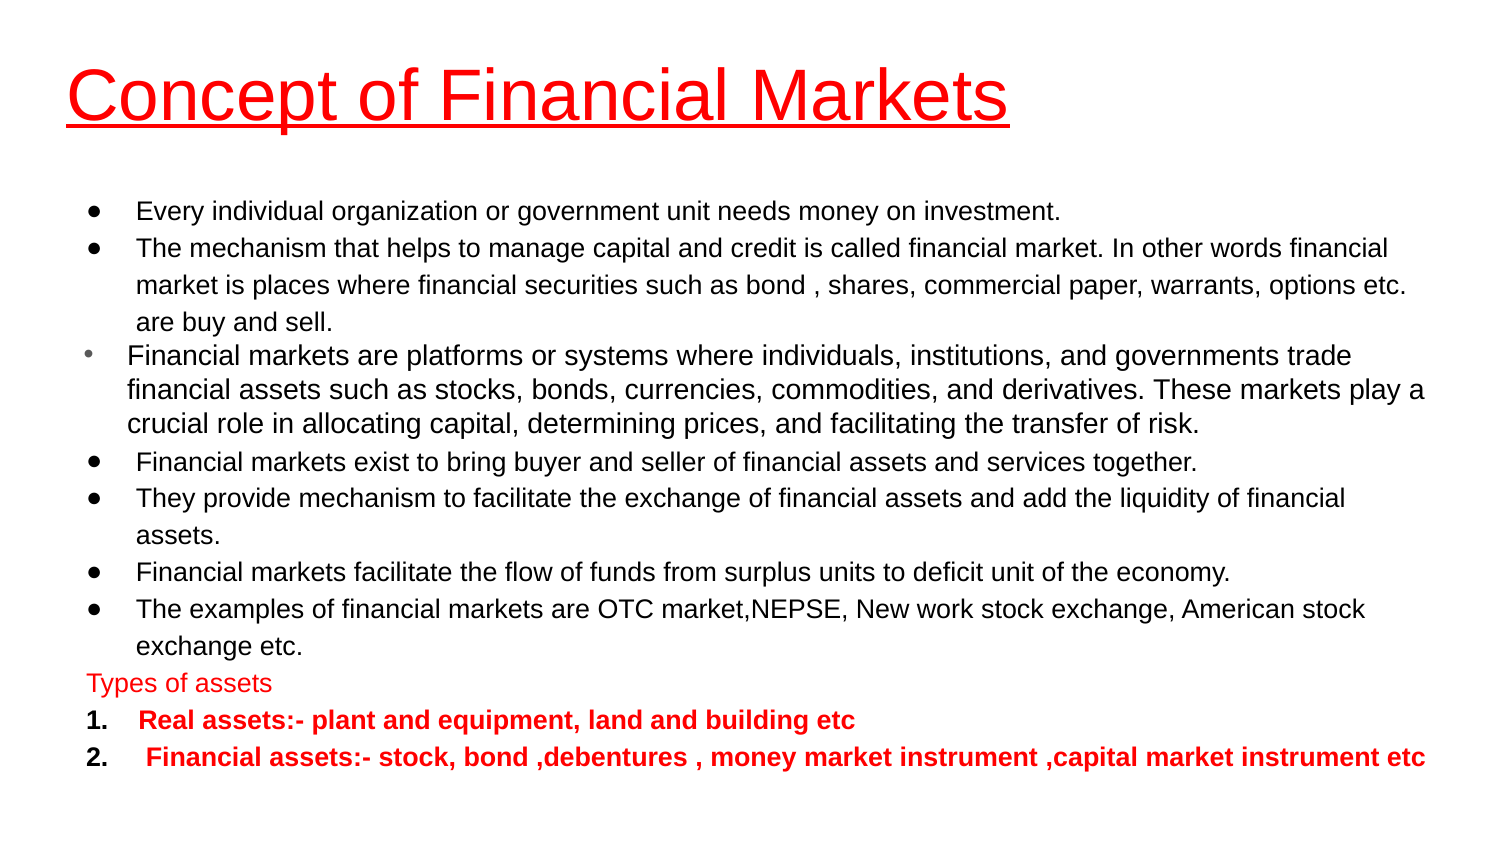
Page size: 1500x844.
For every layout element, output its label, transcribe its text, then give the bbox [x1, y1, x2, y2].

title Concept of Financial Markets [51, 32, 1449, 150]
subtitle Every individual organization or government unit needs money on investment. The mechanism that helps to manage capital and credit is called financial market. In other words financial market is places where financial securities such as bond , shares, commercial paper, warrants, options etc. are buy and sell. Financial markets are platforms or systems where individuals, institutions, and governments trade financial assets such as stocks, bonds, currencies, commodities, and derivatives. These markets play a crucial role in allocating capital, determining prices, and facilitating the transfer of risk. Financial markets exist to bring buyer and seller of financial assets and services together. They provide mechanism to facilitate the exchange of financial assets and add the liquidity of financial assets. Financial markets facilitate the flow of funds from surplus units to deficit unit of the economy. The examples of financial markets are OTC market,NEPSE, New work stock exchange, American stock exchange etc. Types of assets Real assets:- plant and equipment, land and building etc Financial assets:- stock, bond ,debentures , money market instrument ,capital market instrument etc [51, 173, 1449, 822]
